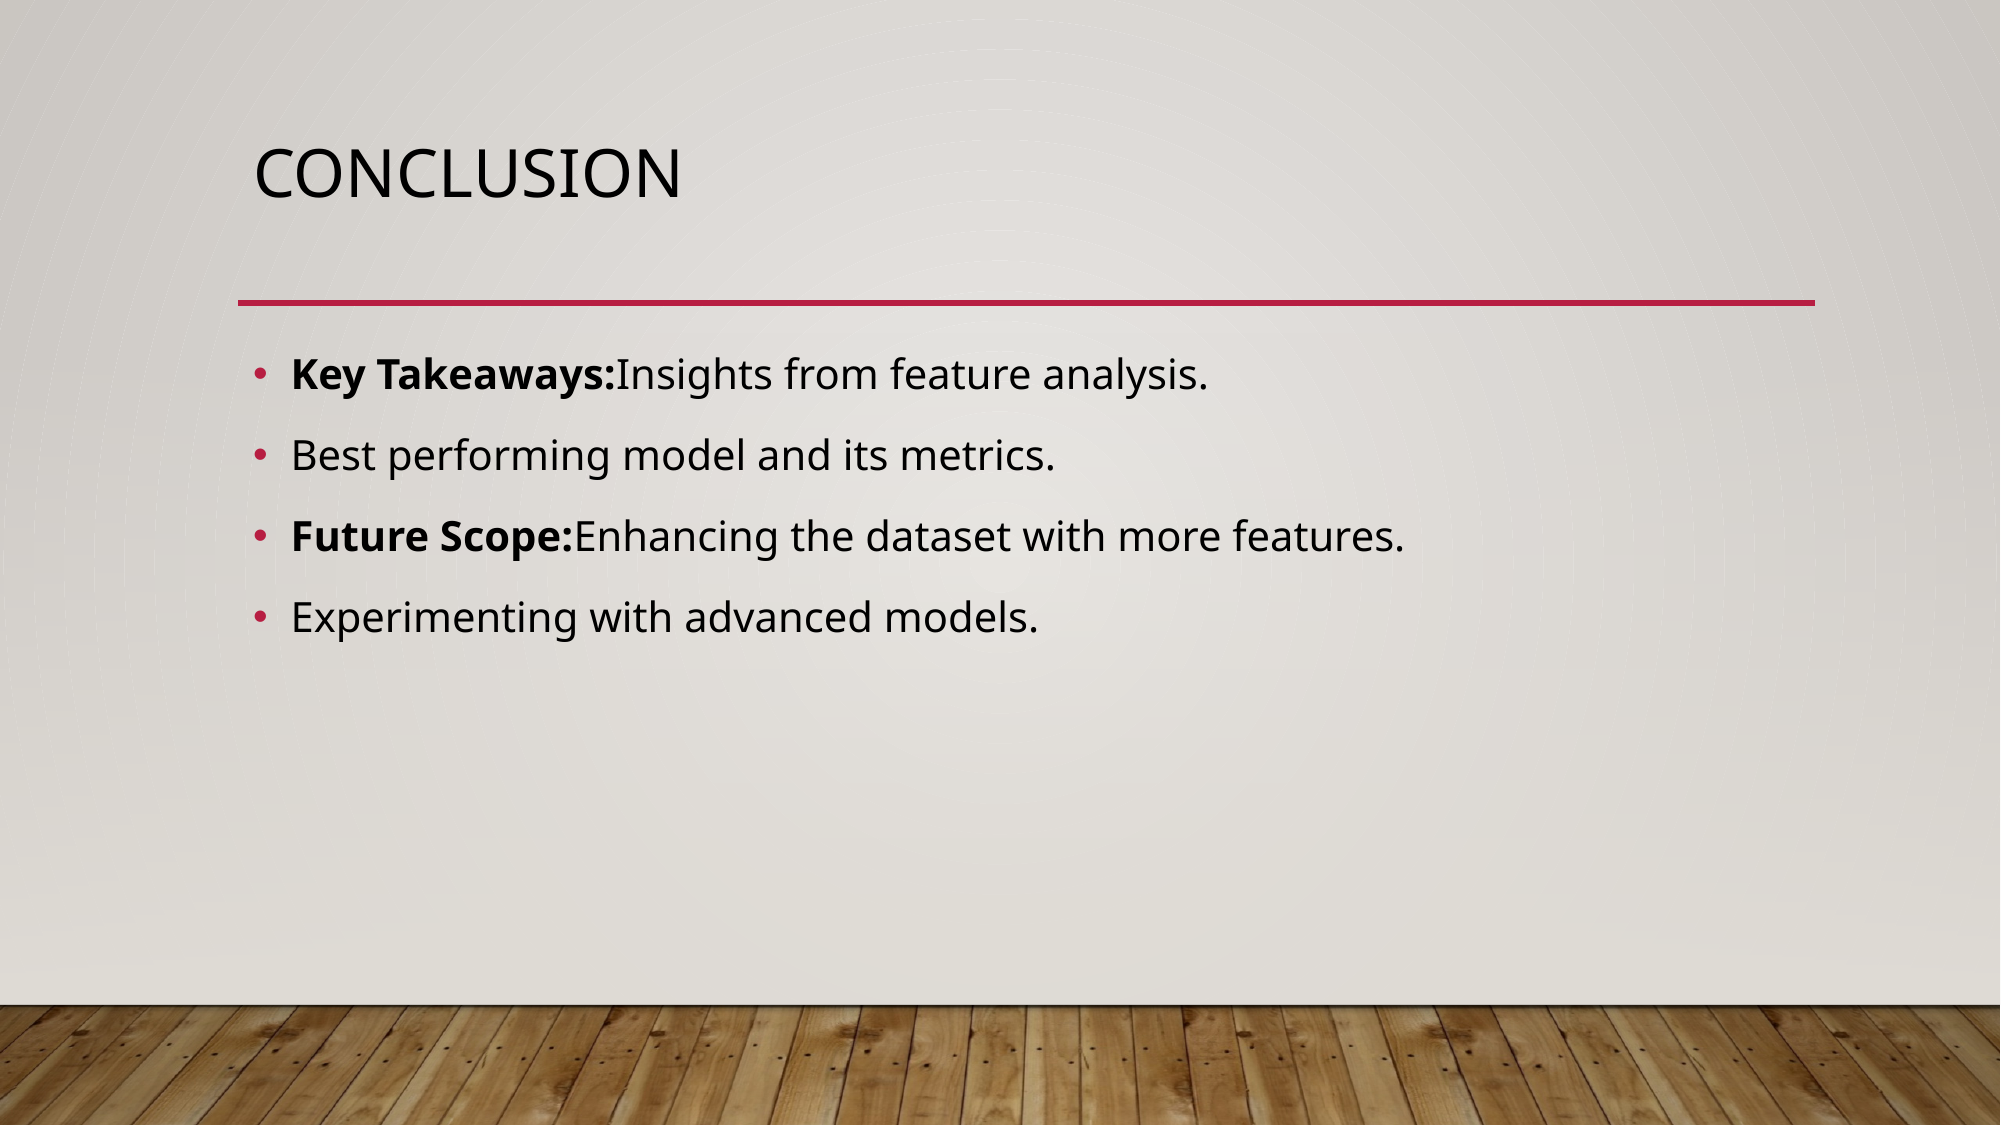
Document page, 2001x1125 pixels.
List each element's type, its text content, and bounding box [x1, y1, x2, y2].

list Key Takeaways:Insights from feature analysis. Best performing model and its metrics. Future Scope:Enhancing the dataset with more features. Experimenting with advanced models. [238, 330, 1814, 897]
title Conclusion [238, 131, 1814, 305]
picture [0, 1005, 2000, 1125]
